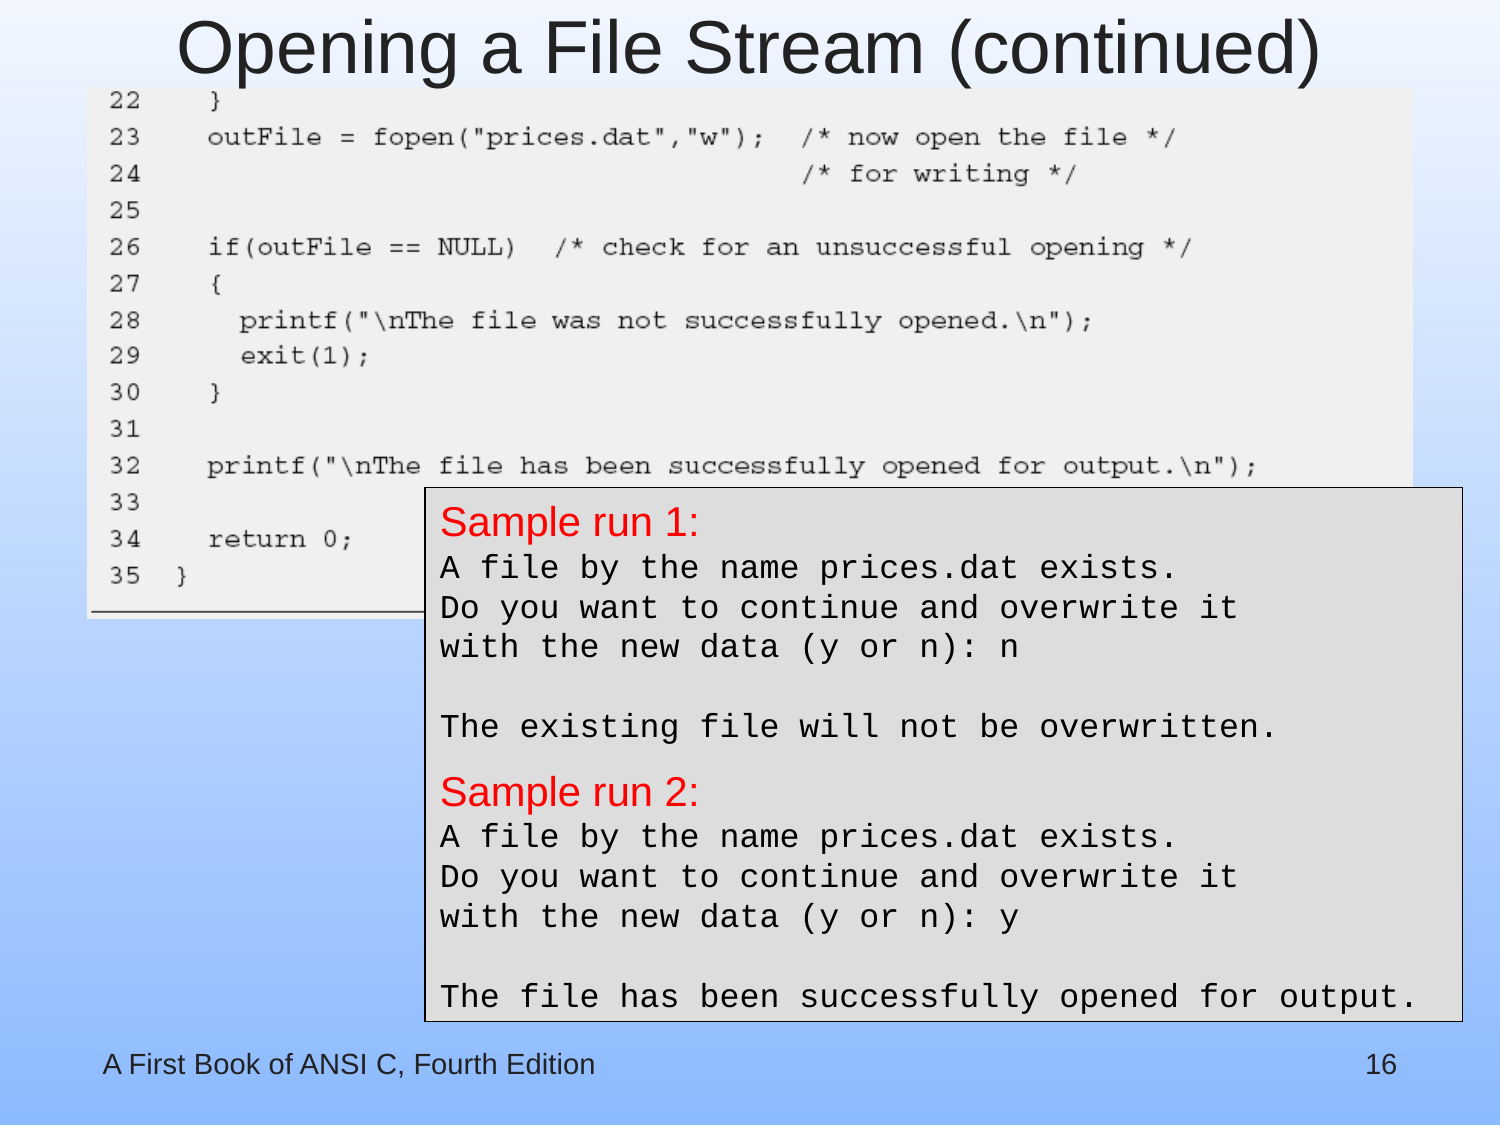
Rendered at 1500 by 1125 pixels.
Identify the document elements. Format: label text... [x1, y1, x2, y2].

text_box Opening a File Stream (continued) [87, 0, 1413, 87]
footer A First Book of ANSI C, Fourth Edition [87, 1037, 1050, 1100]
text_box Sample run 1: A file by the name prices.dat exists. Do you want to continue and overwrite it with the new data (y or n): n The existing file will not be overwritten. Sample run 2: A file by the name prices.dat exists. Do you want to continue and overwrite it with the new data (y or n): y The file has been successfully opened for output. [424, 487, 1463, 1022]
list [87, 87, 1413, 619]
slide_number 16 [1074, 1037, 1413, 1100]
